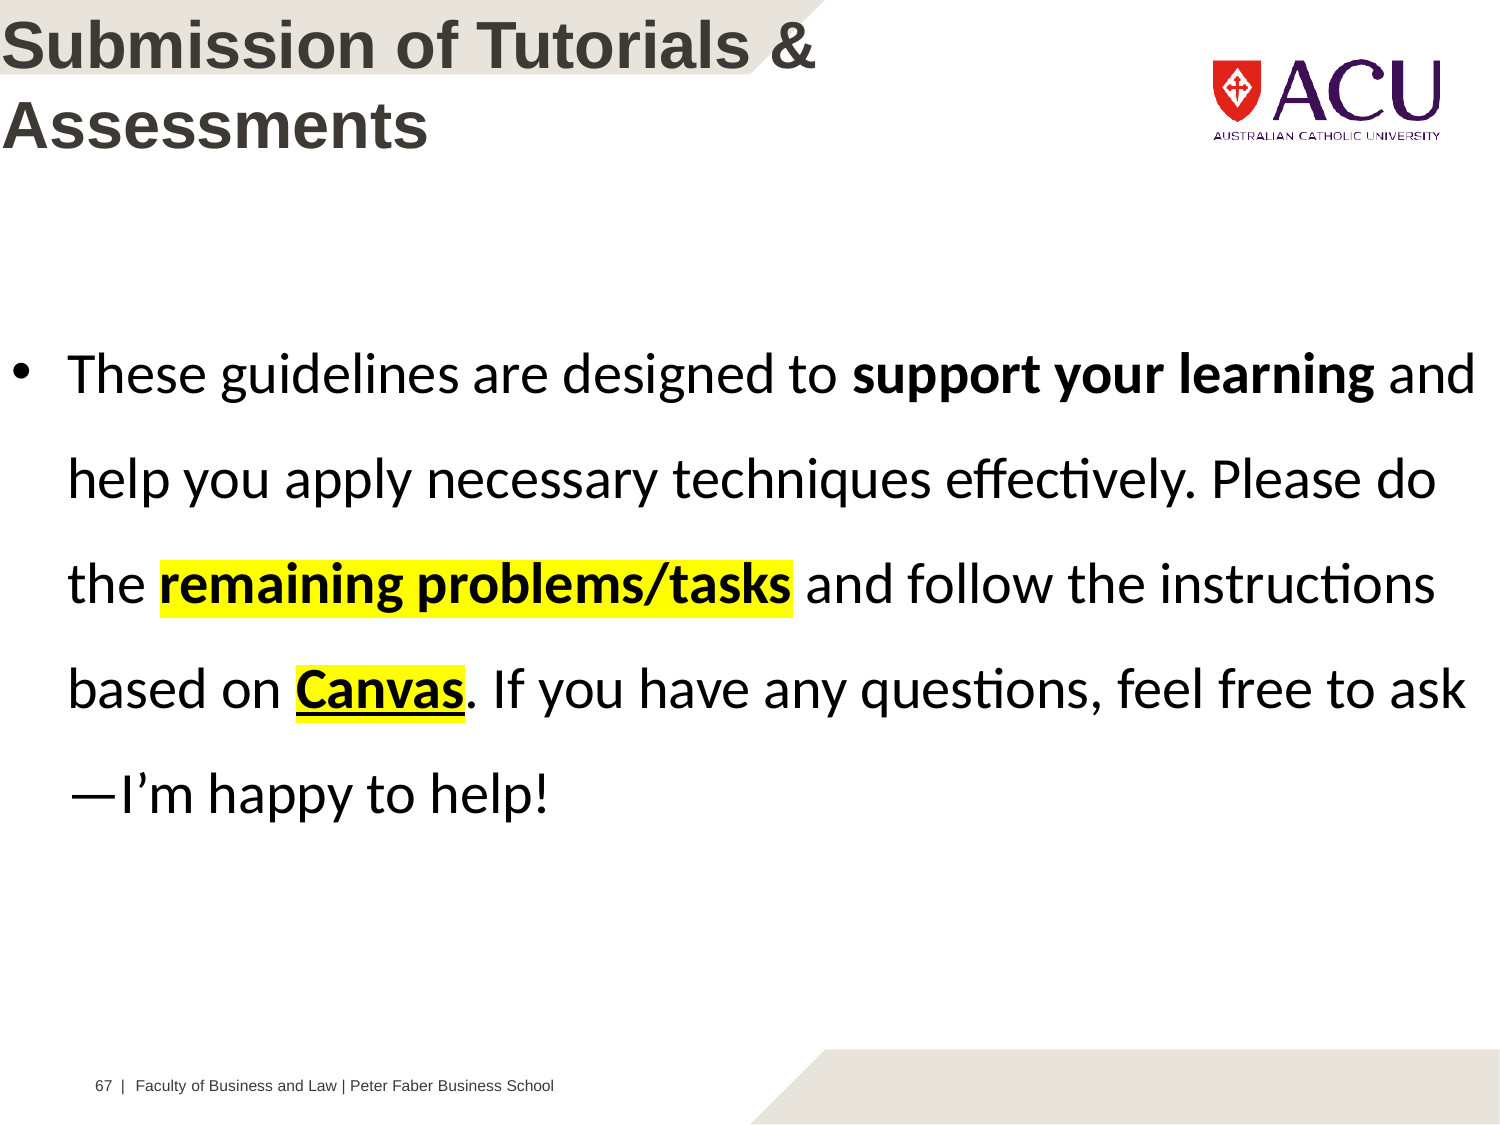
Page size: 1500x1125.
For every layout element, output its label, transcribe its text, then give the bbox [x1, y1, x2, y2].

slide_number 67 | Faculty of Business and Law | Peter Faber Business School [90, 1075, 703, 1125]
picture [1213, 59, 1440, 140]
text_box These guidelines are designed to support your learning and help you apply necessary techniques effectively. Please do the remaining problems/tasks and follow the instructions based on Canvas. If you have any questions, feel free to ask—I’m happy to help! [0, 294, 1500, 831]
text_box Submission of Tutorials & Assessments [0, 0, 1188, 162]
